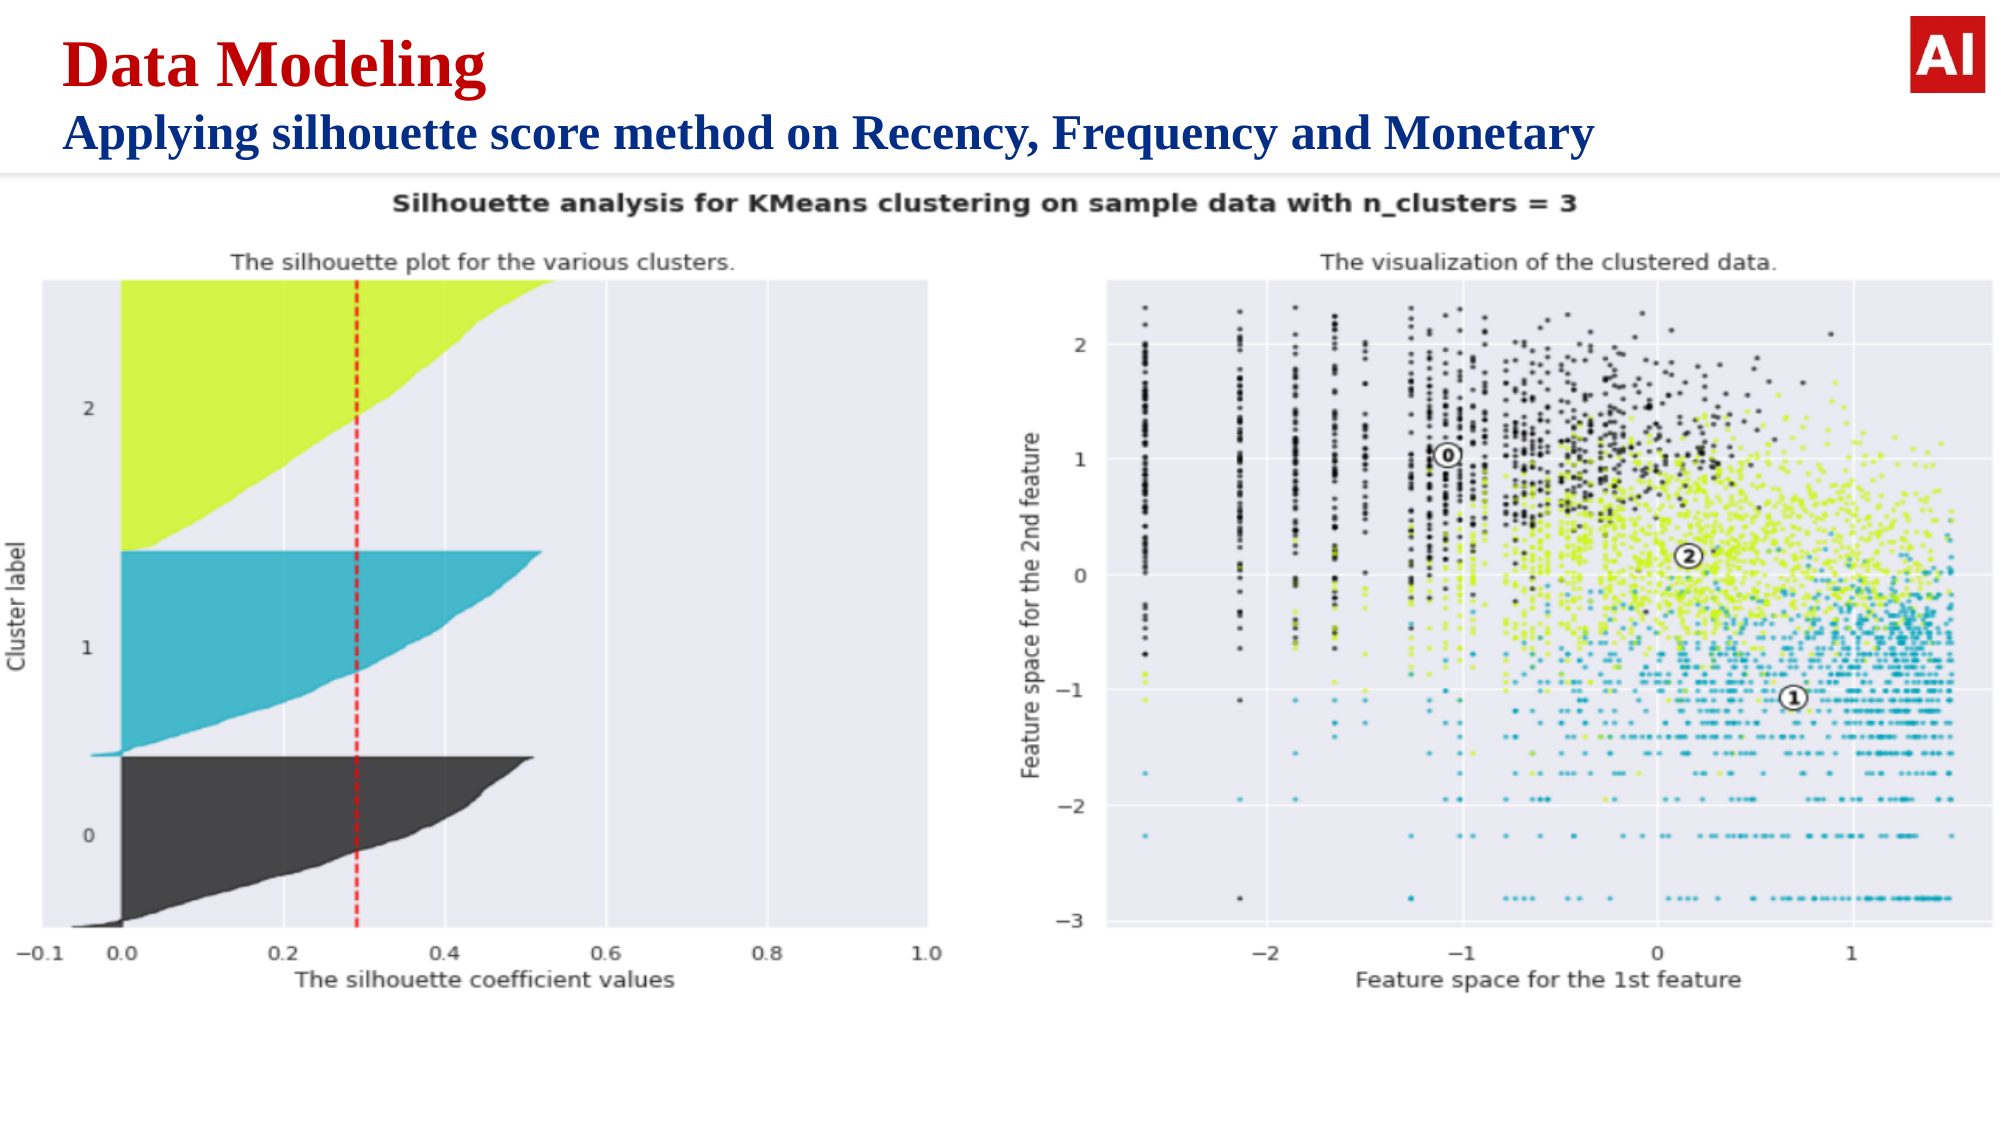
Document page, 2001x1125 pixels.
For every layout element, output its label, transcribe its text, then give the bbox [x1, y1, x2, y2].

picture [0, 173, 2000, 1007]
text_box Data Modeling Applying silhouette score method on Recency, Frequency and Monetary [47, 12, 1973, 173]
picture [1909, 16, 1986, 93]
